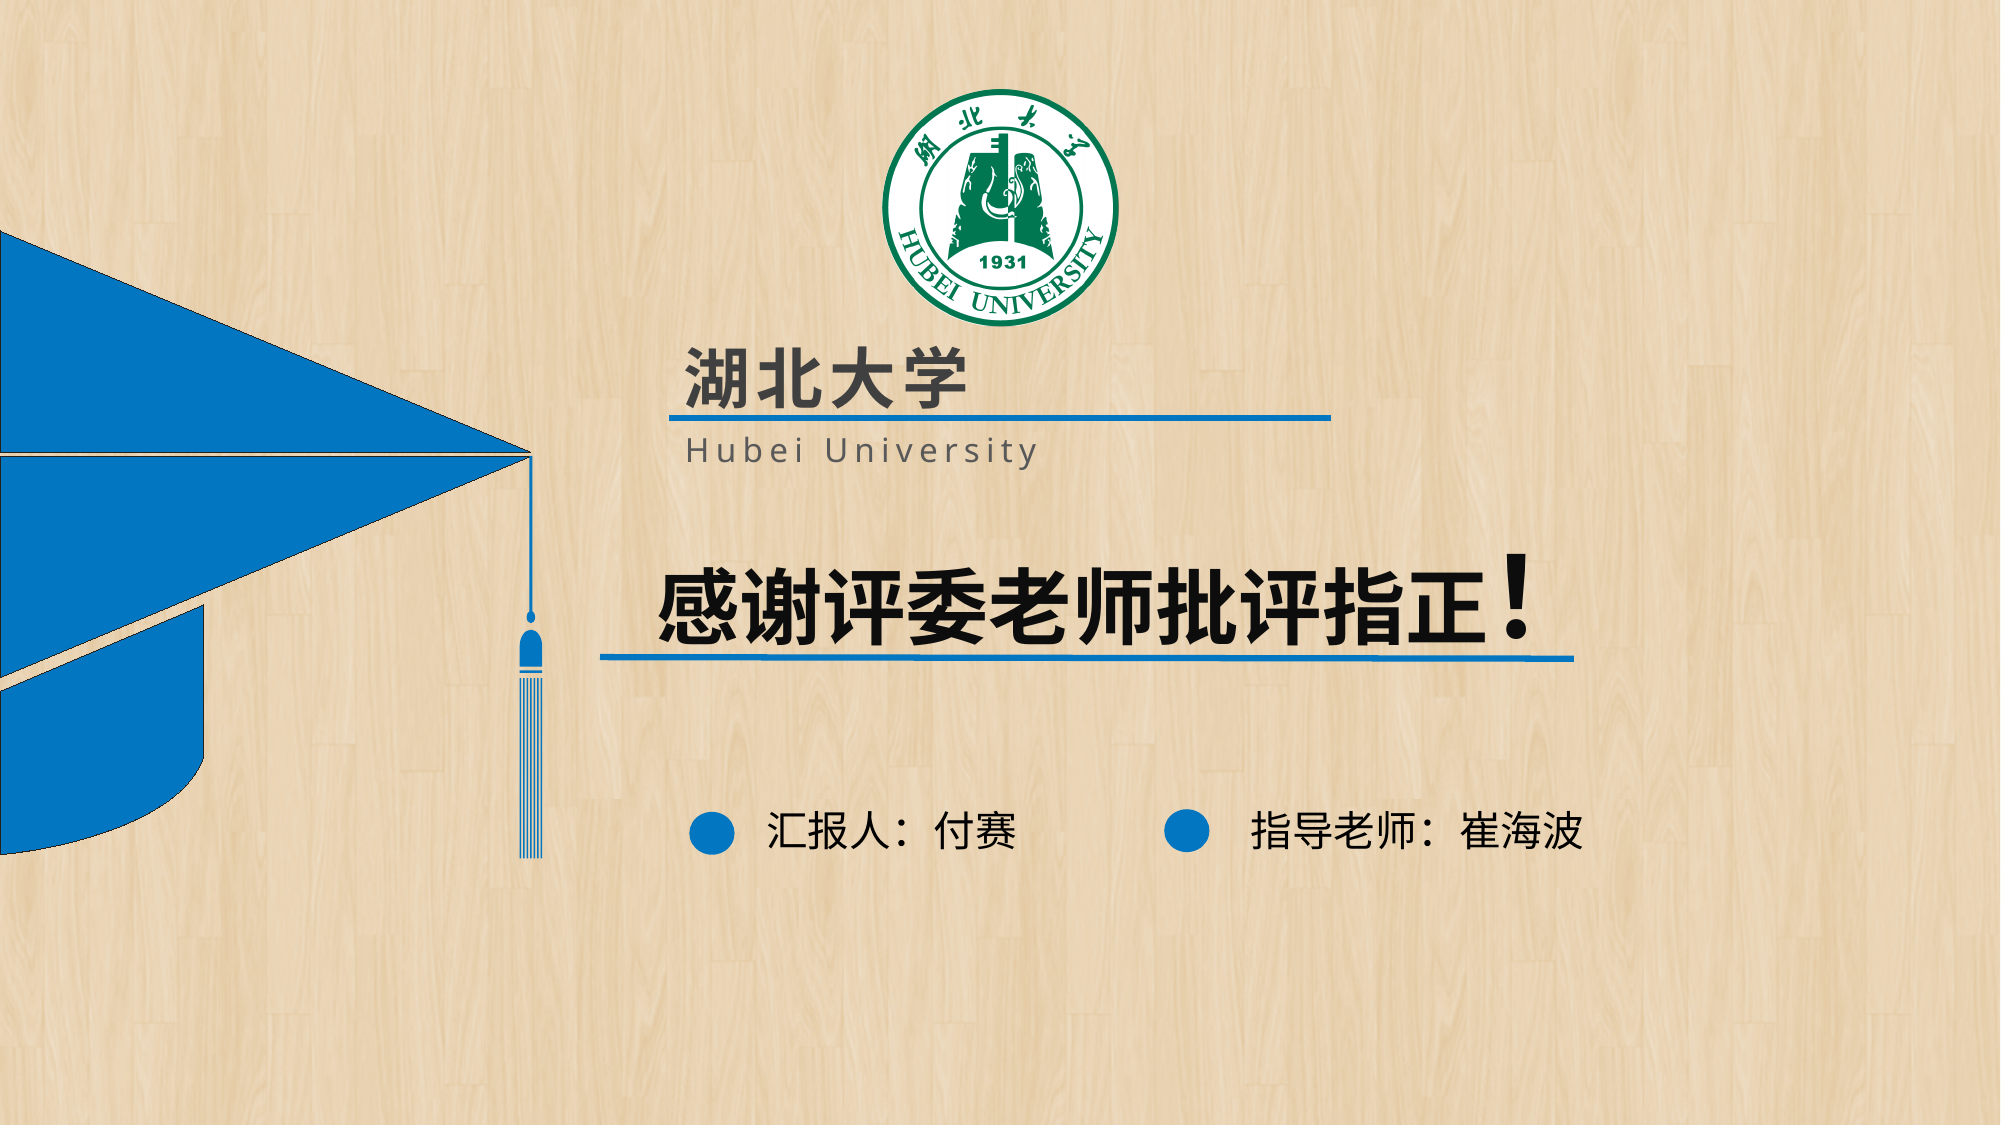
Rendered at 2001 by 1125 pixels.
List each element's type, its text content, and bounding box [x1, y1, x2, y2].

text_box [669, 330, 1331, 478]
text_box [688, 810, 736, 856]
text_box [519, 629, 543, 667]
text_box 感谢评委老师批评指正！ [641, 518, 1639, 669]
text_box [1163, 808, 1211, 854]
text_box [0, 604, 204, 855]
text_box [0, 456, 529, 678]
text_box 指导老师：崔海波 [1235, 797, 1629, 863]
text_box [526, 455, 536, 624]
text_box 汇报人：付赛 [751, 797, 1079, 863]
text_box [0, 230, 531, 453]
picture [0, 0, 2001, 1125]
